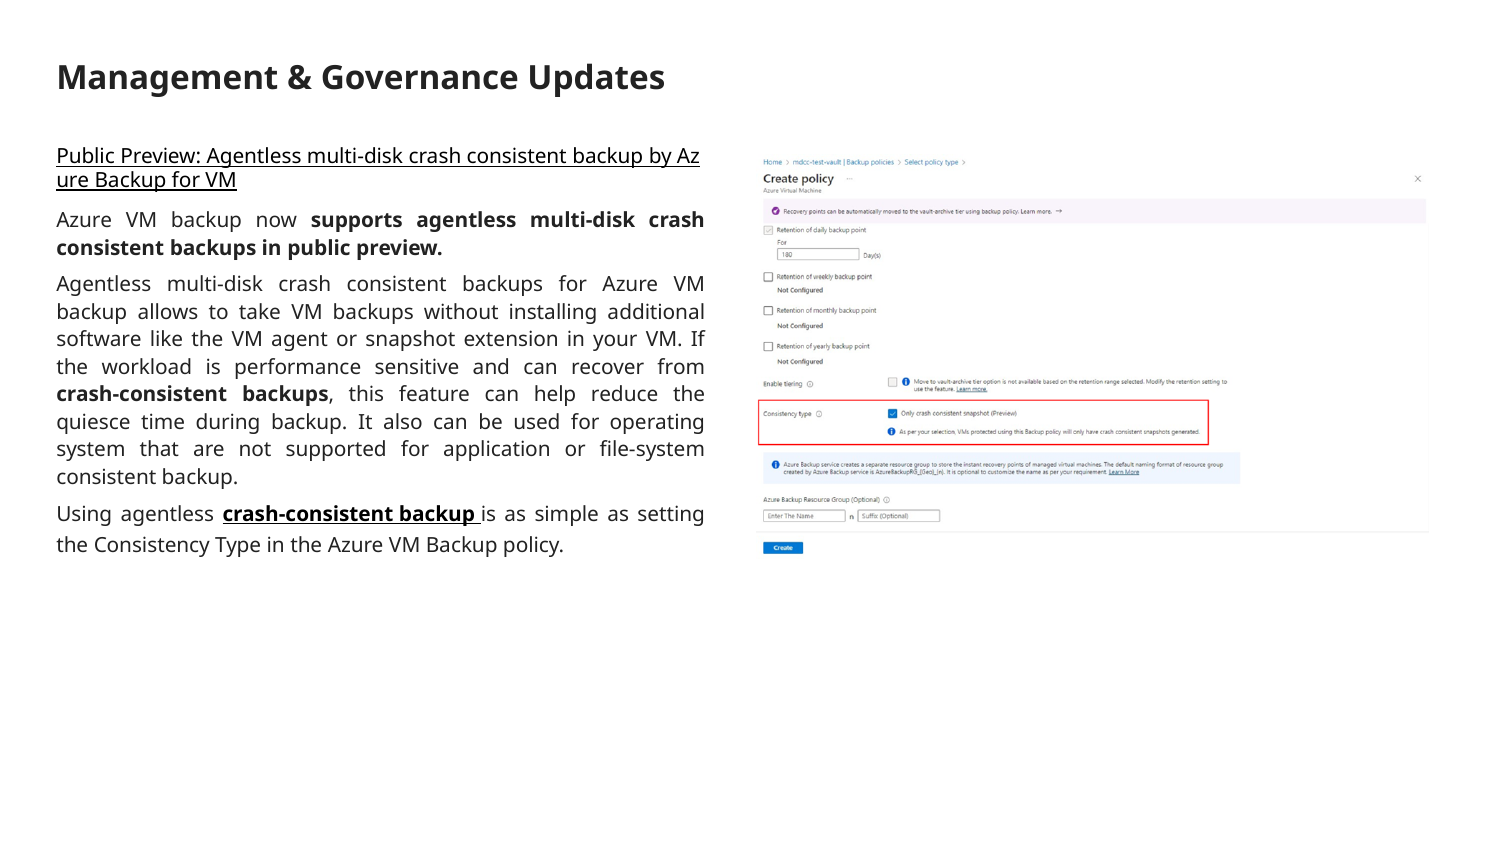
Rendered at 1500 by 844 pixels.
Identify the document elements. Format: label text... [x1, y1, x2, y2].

list Public Preview: Agentless multi-disk crash consistent backup by Azure Backup for VM Azure VM backup now supports agentless multi-disk crash consistent backups in public preview. Agentless multi-disk crash consistent backups for Azure VM backup allows to take VM backups without installing additional software like the VM agent or snapshot extension in your VM. If the workload is performance sensitive and can recover from crash-consistent backups, this feature can help reduce the quiesce time during backup. It also can be used for operating system that are not supported for application or file-system consistent backup. Using agentless crash-consistent backup is as simple as setting the Consistency Type in the Azure VM Backup policy. [56, 140, 706, 513]
title Management & Governance Updates [56, 56, 1444, 113]
picture [756, 154, 1429, 559]
